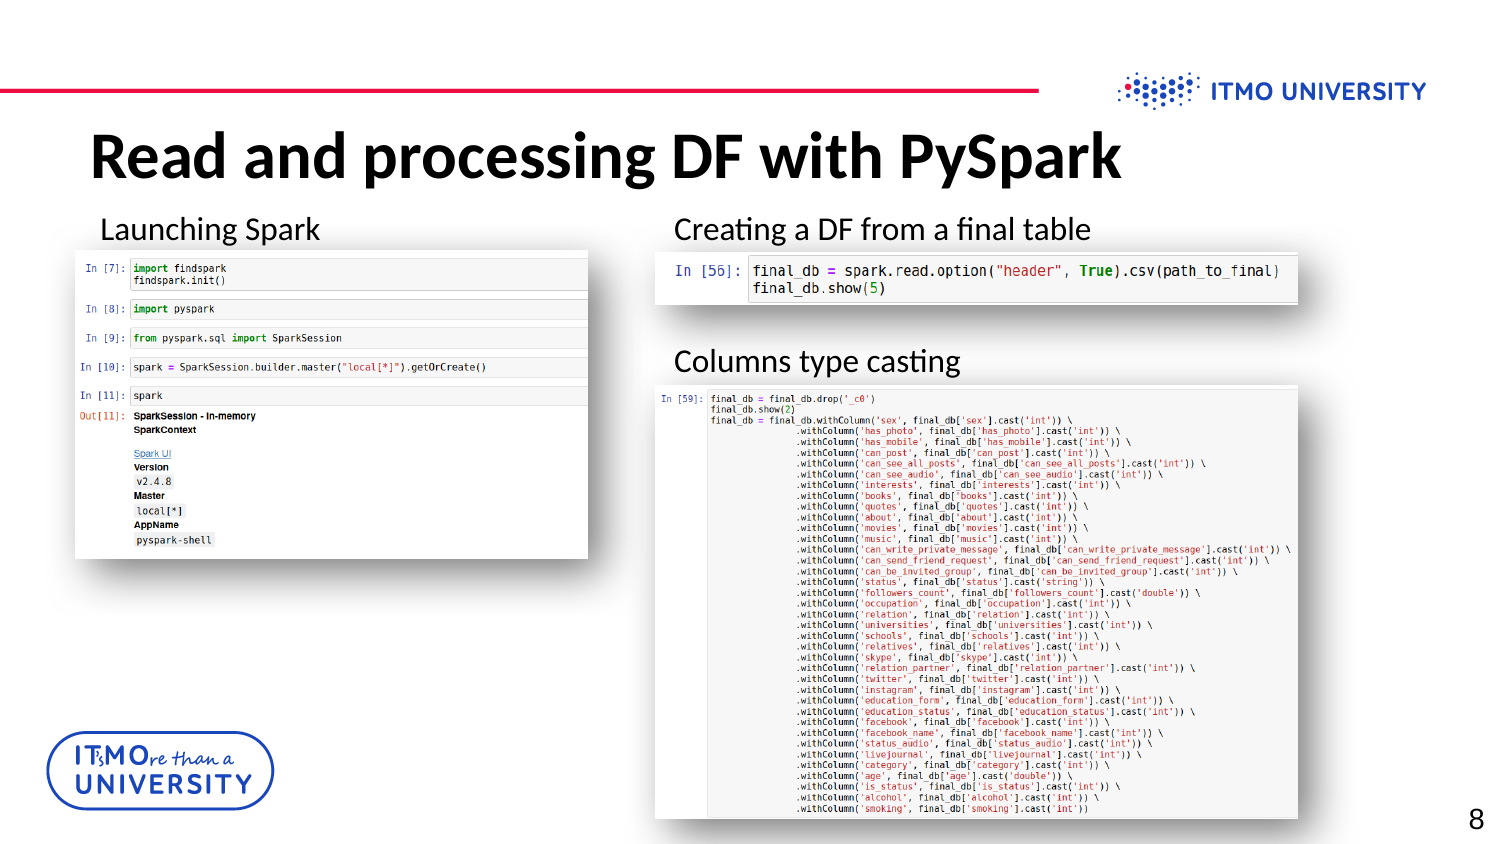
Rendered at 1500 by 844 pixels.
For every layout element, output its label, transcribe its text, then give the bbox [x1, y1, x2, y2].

list Launching Spark [75, 203, 578, 247]
text_box 8 [1453, 793, 1500, 843]
text_box Creating a DF from a final table [648, 203, 1266, 253]
text_box Columns type casting [648, 336, 1266, 386]
picture [0, 0, 1500, 844]
title Read and processing DF with PySpark [75, 101, 1152, 203]
